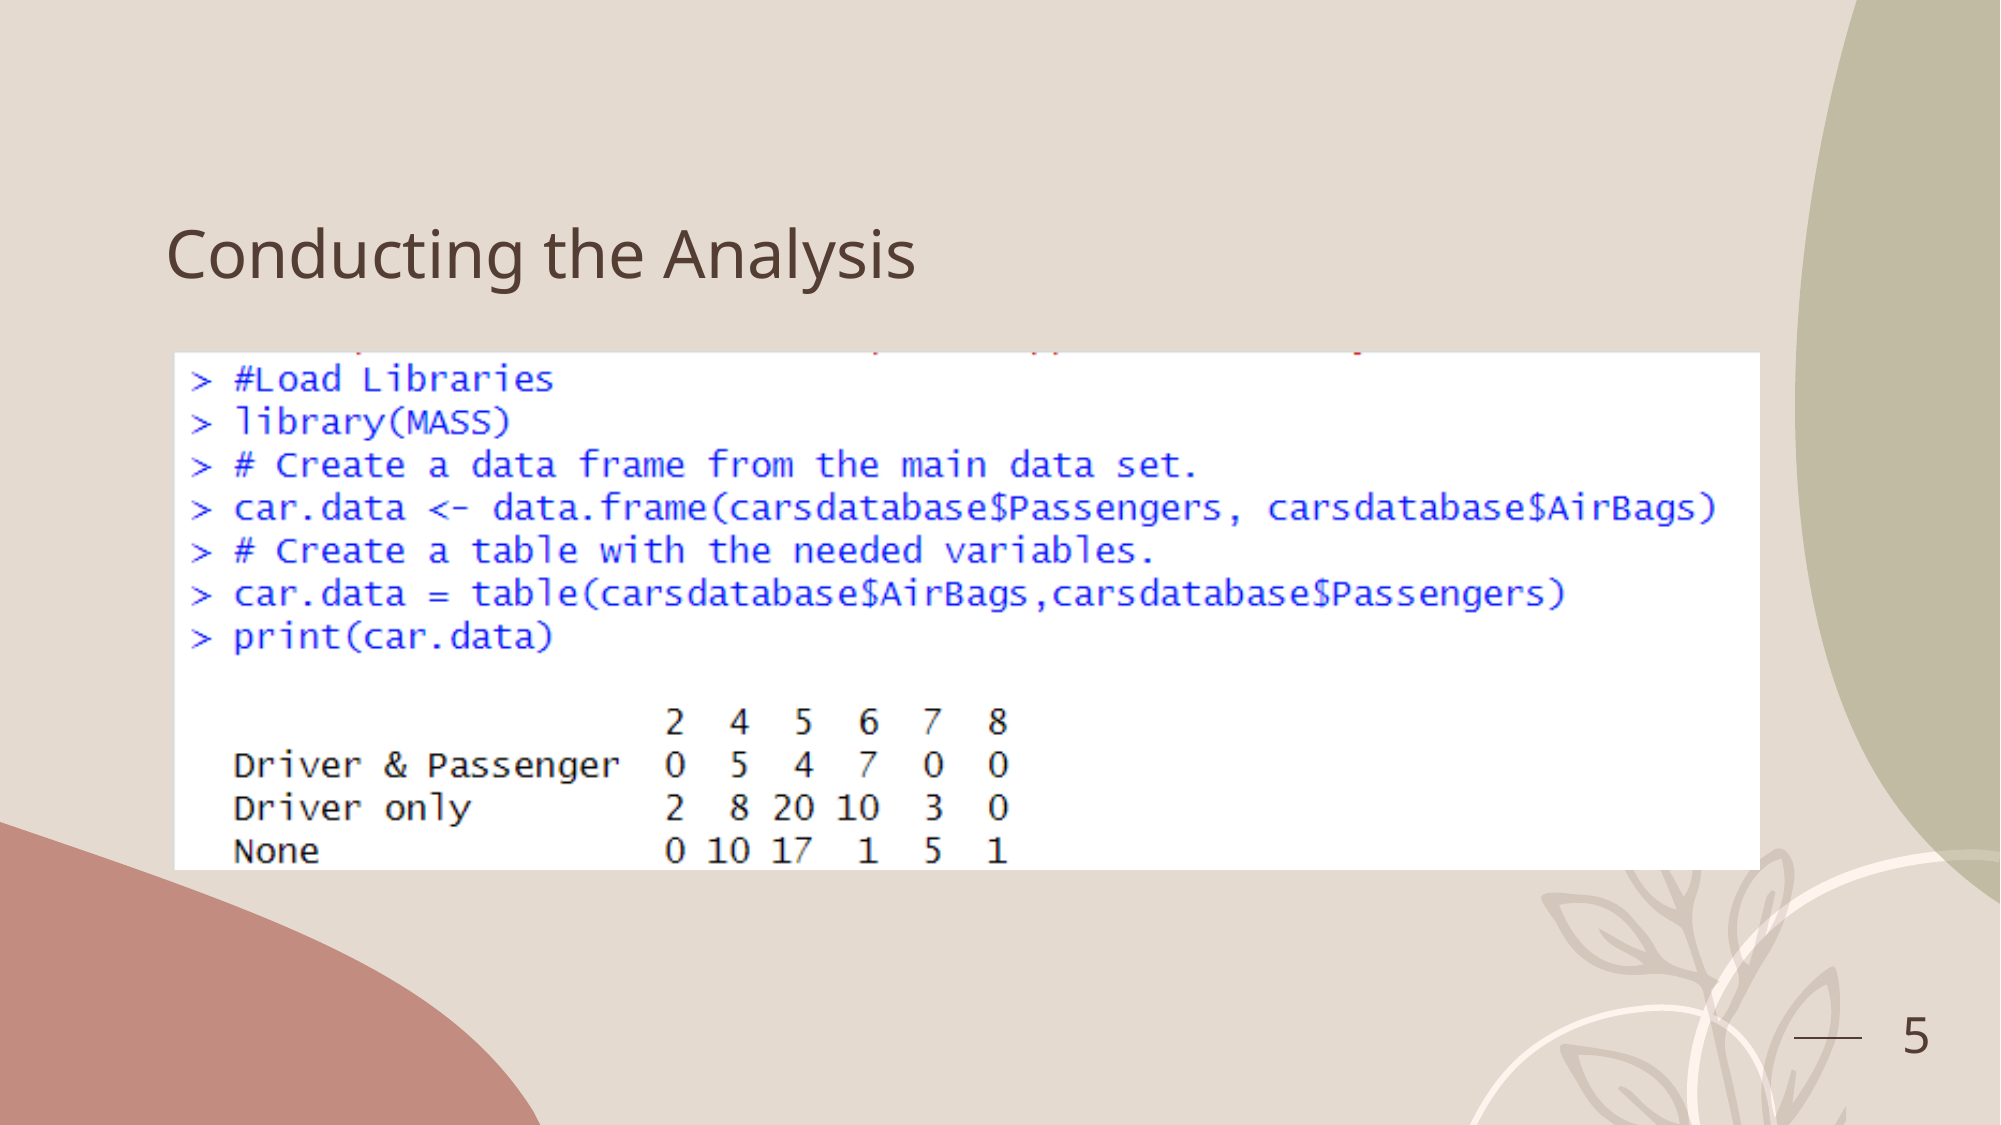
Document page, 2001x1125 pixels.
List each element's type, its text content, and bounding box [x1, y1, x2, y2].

slide_number 5 [1862, 964, 1971, 1112]
picture [173, 350, 1760, 870]
title Conducting the Analysis [150, 149, 1386, 300]
